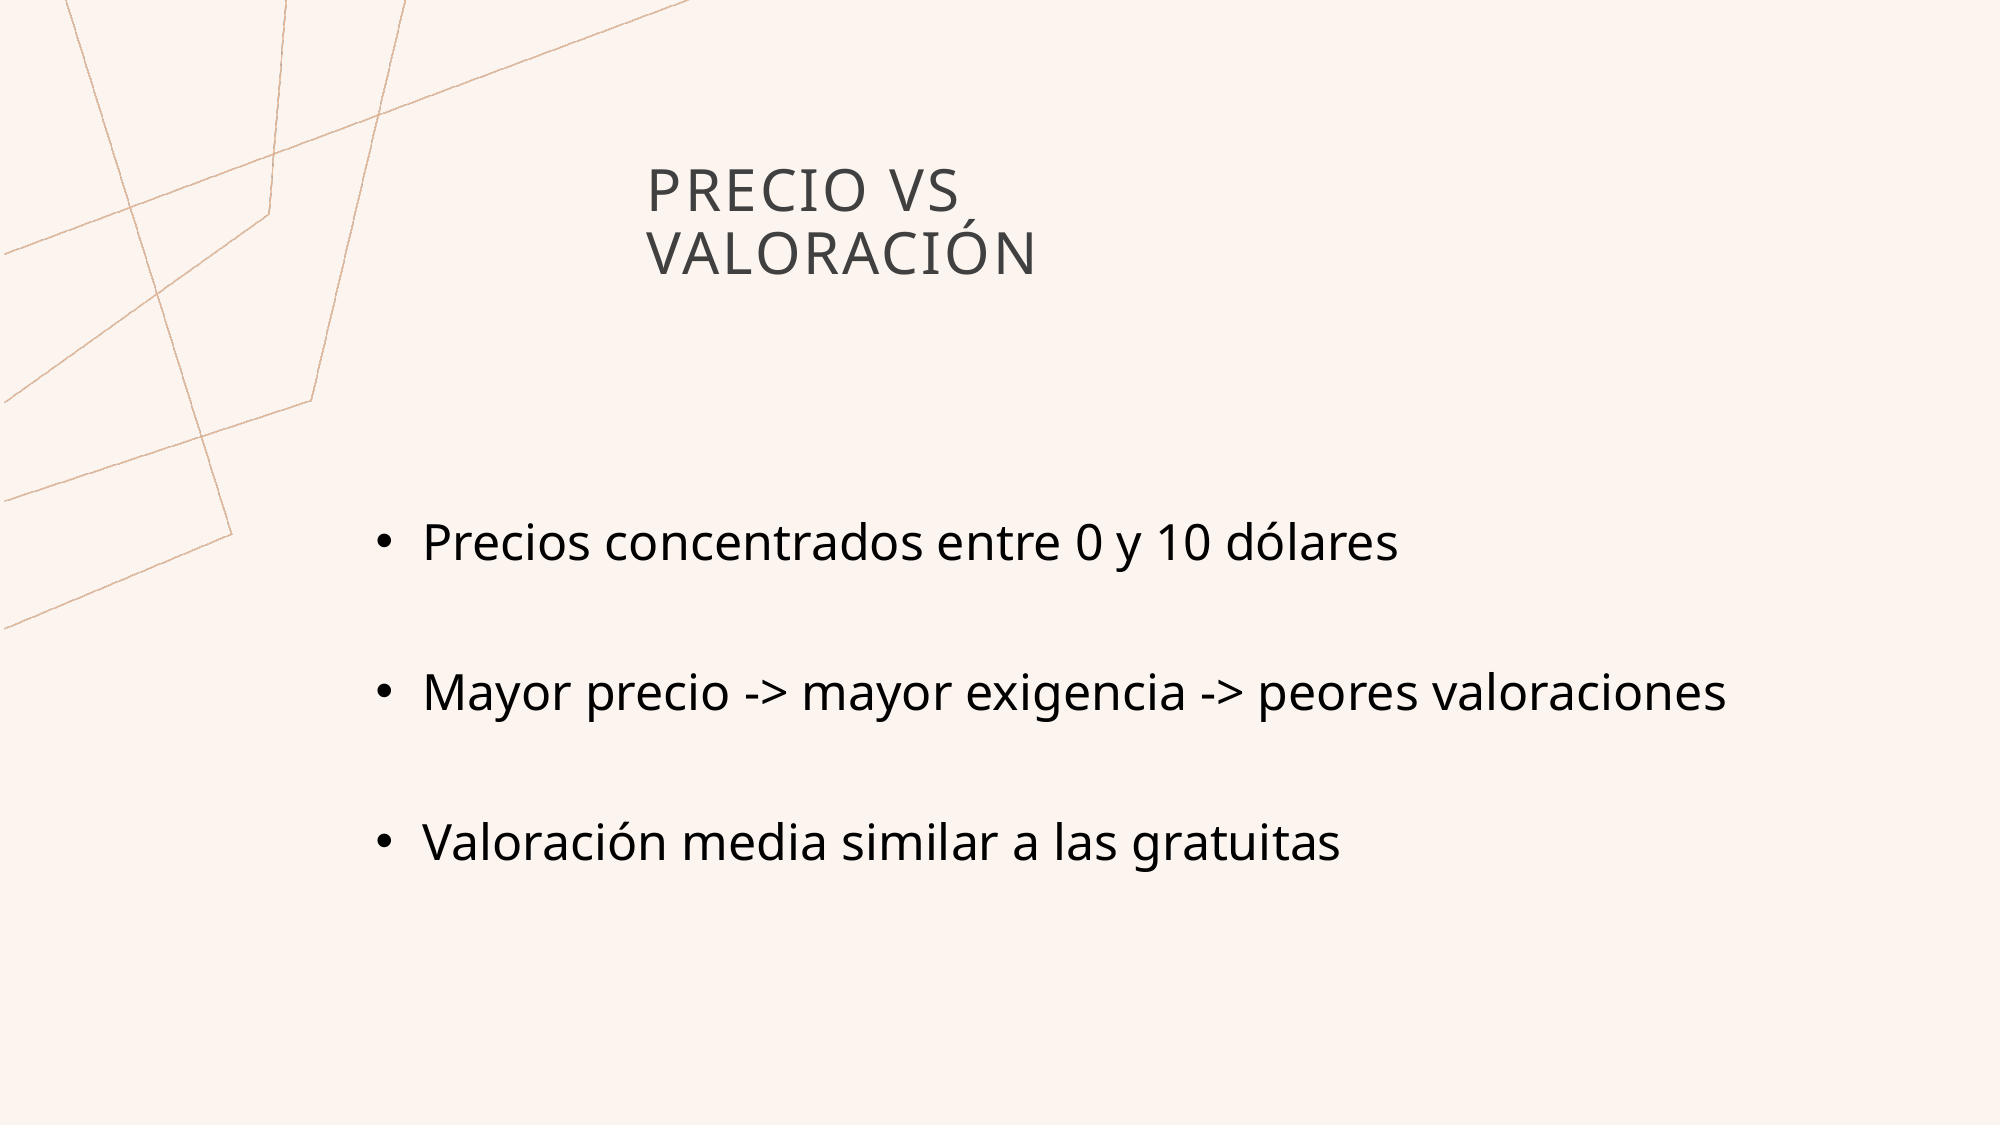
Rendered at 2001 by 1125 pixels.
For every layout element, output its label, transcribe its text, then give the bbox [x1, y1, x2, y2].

picture [4, 0, 721, 642]
text_box Precios concentrados entre 0 y 10 dólares Mayor precio -> mayor exigencia -> peores valoraciones Valoración media similar a las gratuitas [360, 412, 1776, 878]
title PRECIO VS VALORACIÓN [631, 135, 1369, 313]
